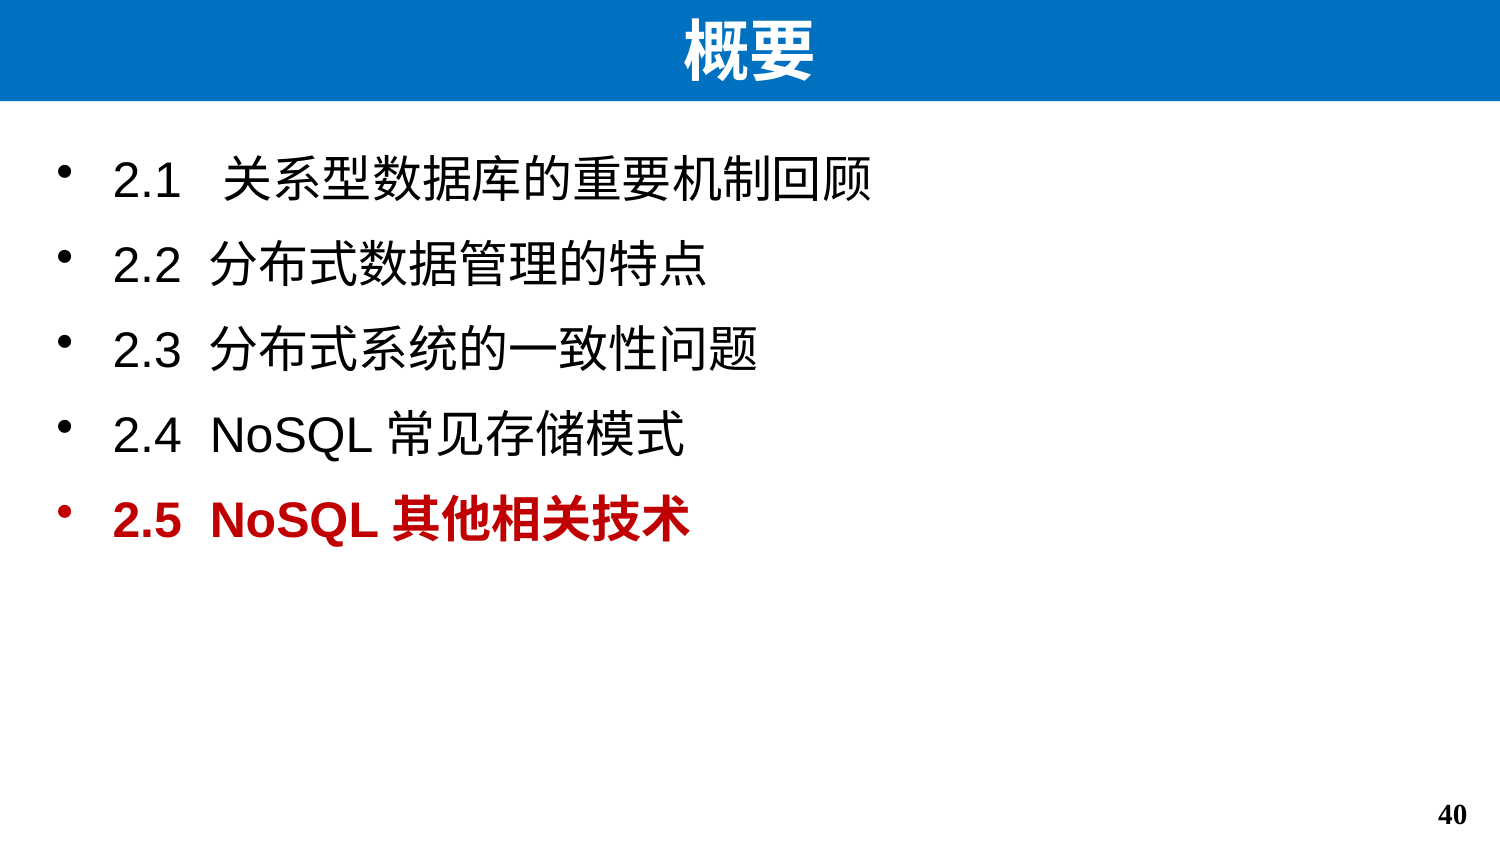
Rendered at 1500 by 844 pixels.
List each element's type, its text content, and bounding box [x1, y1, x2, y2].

list 2.1 关系型数据库的重要机制回顾 2.2 分布式数据管理的特点 2.3 分布式系统的一致性问题 2.4 NoSQL常见存储模式 2.5 NoSQL其他相关技术 [41, 140, 1447, 765]
title 概要 [0, 0, 1500, 102]
